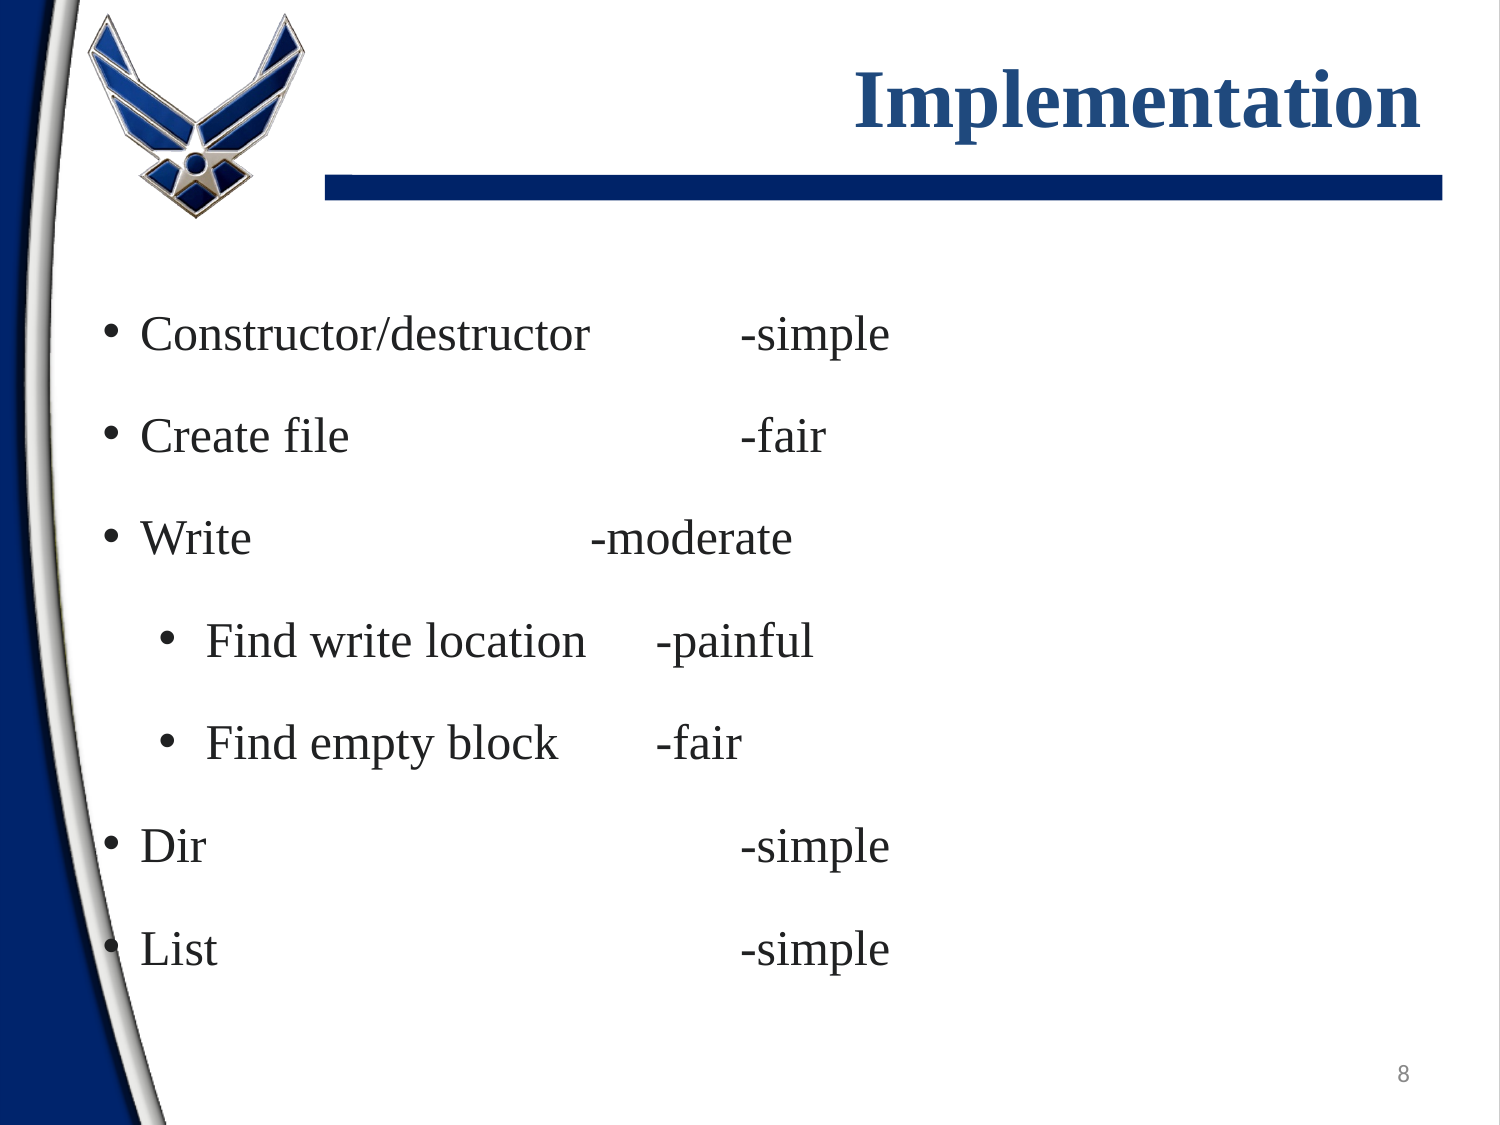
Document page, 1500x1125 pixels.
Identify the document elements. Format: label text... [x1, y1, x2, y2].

picture [0, 0, 1500, 1125]
title Implementation [87, 0, 1438, 188]
slide_number 8 [1074, 1042, 1425, 1103]
list Constructor/destructor -simple Create file -fair Write -moderate Find write location -painful Find empty block -fair Dir -simple List -simple [87, 262, 1438, 1006]
